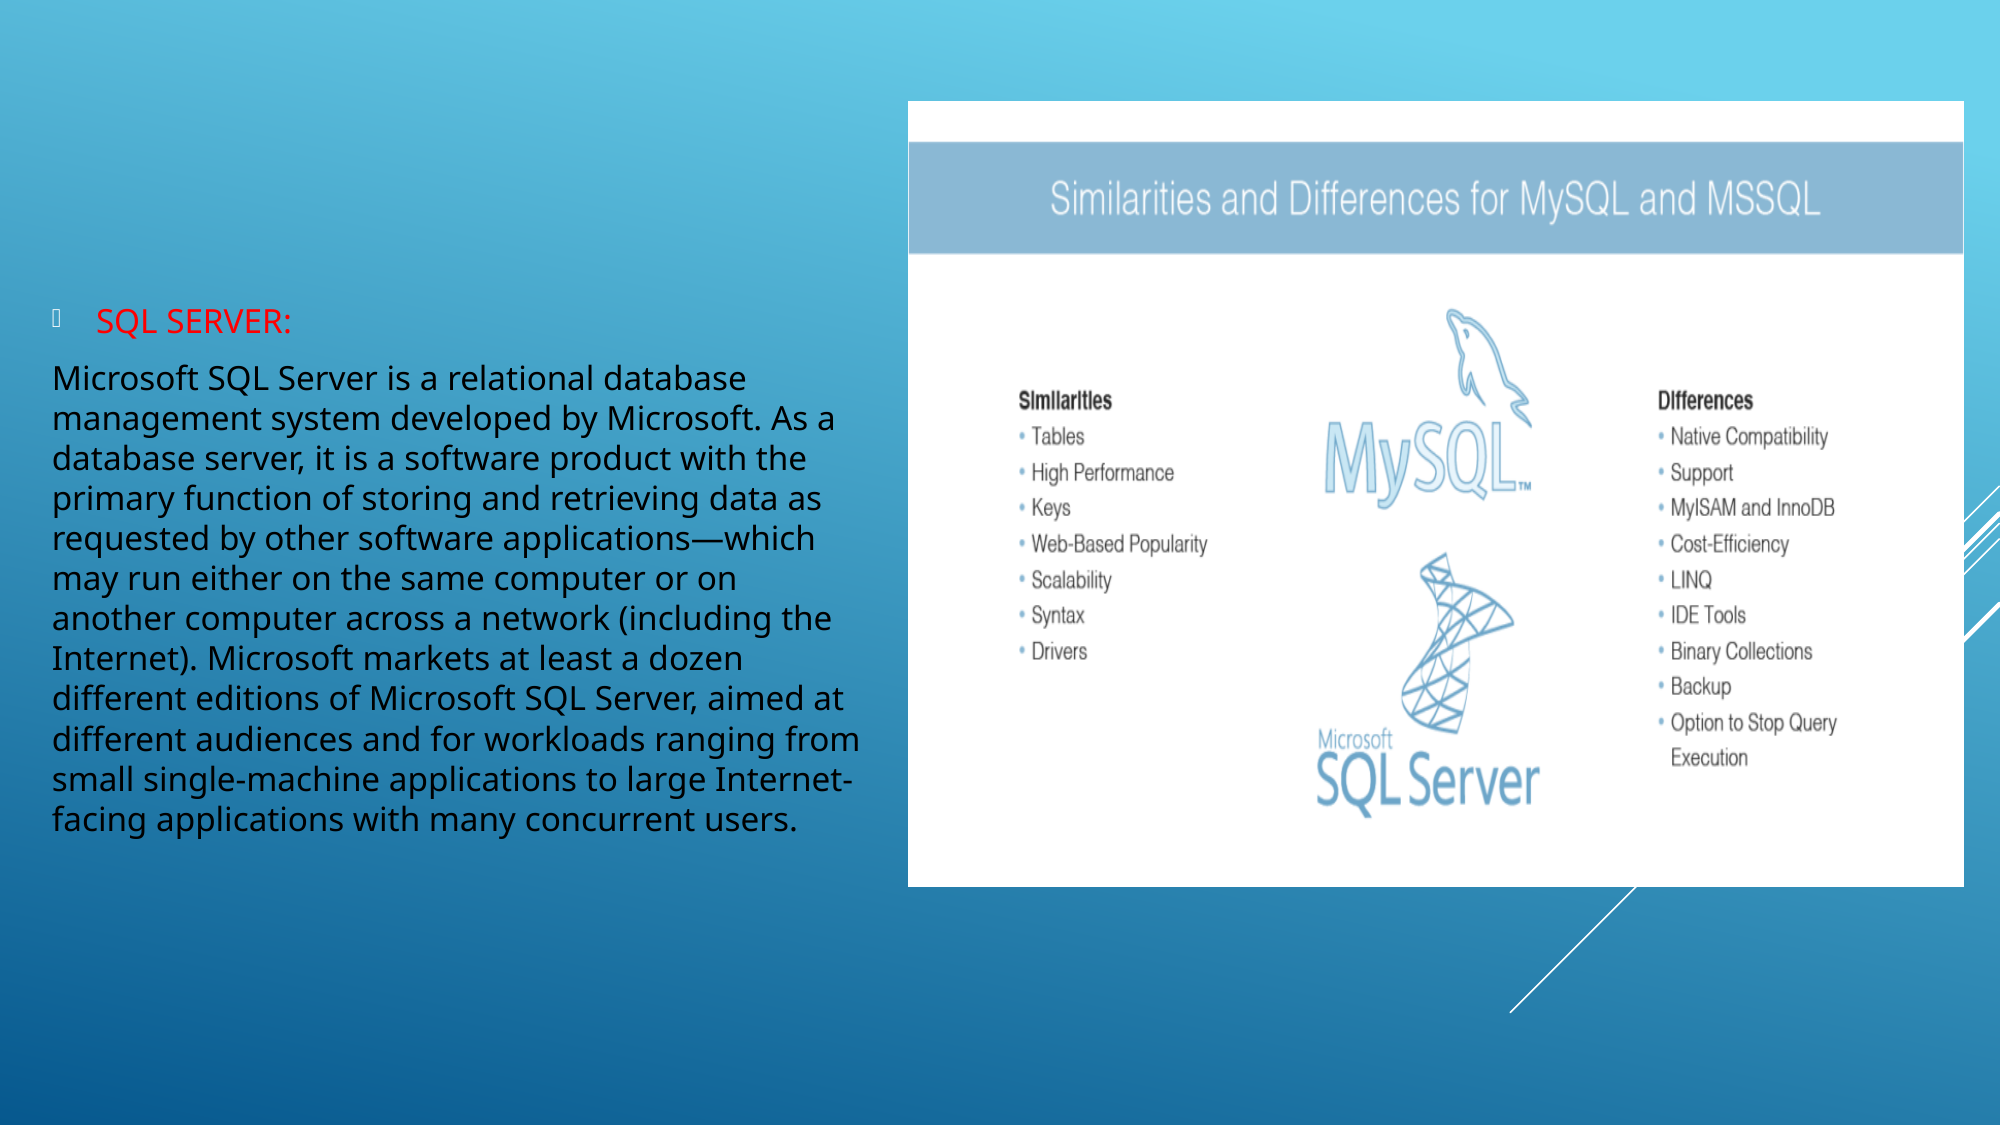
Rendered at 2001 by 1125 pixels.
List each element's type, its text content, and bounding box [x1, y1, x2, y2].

list SQL SERVER: Microsoft SQL Server is a relational database management system developed by Microsoft. As a database server, it is a software product with the primary function of storing and retrieving data as requested by other software applications—which may run either on the same computer or on another computer across a network (including the Internet). Microsoft markets at least a dozen different editions of Microsoft SQL Server, aimed at different audiences and for workloads ranging from small single-machine applications to large Internet-facing applications with many concurrent users. [36, 293, 886, 887]
picture [908, 101, 1964, 887]
